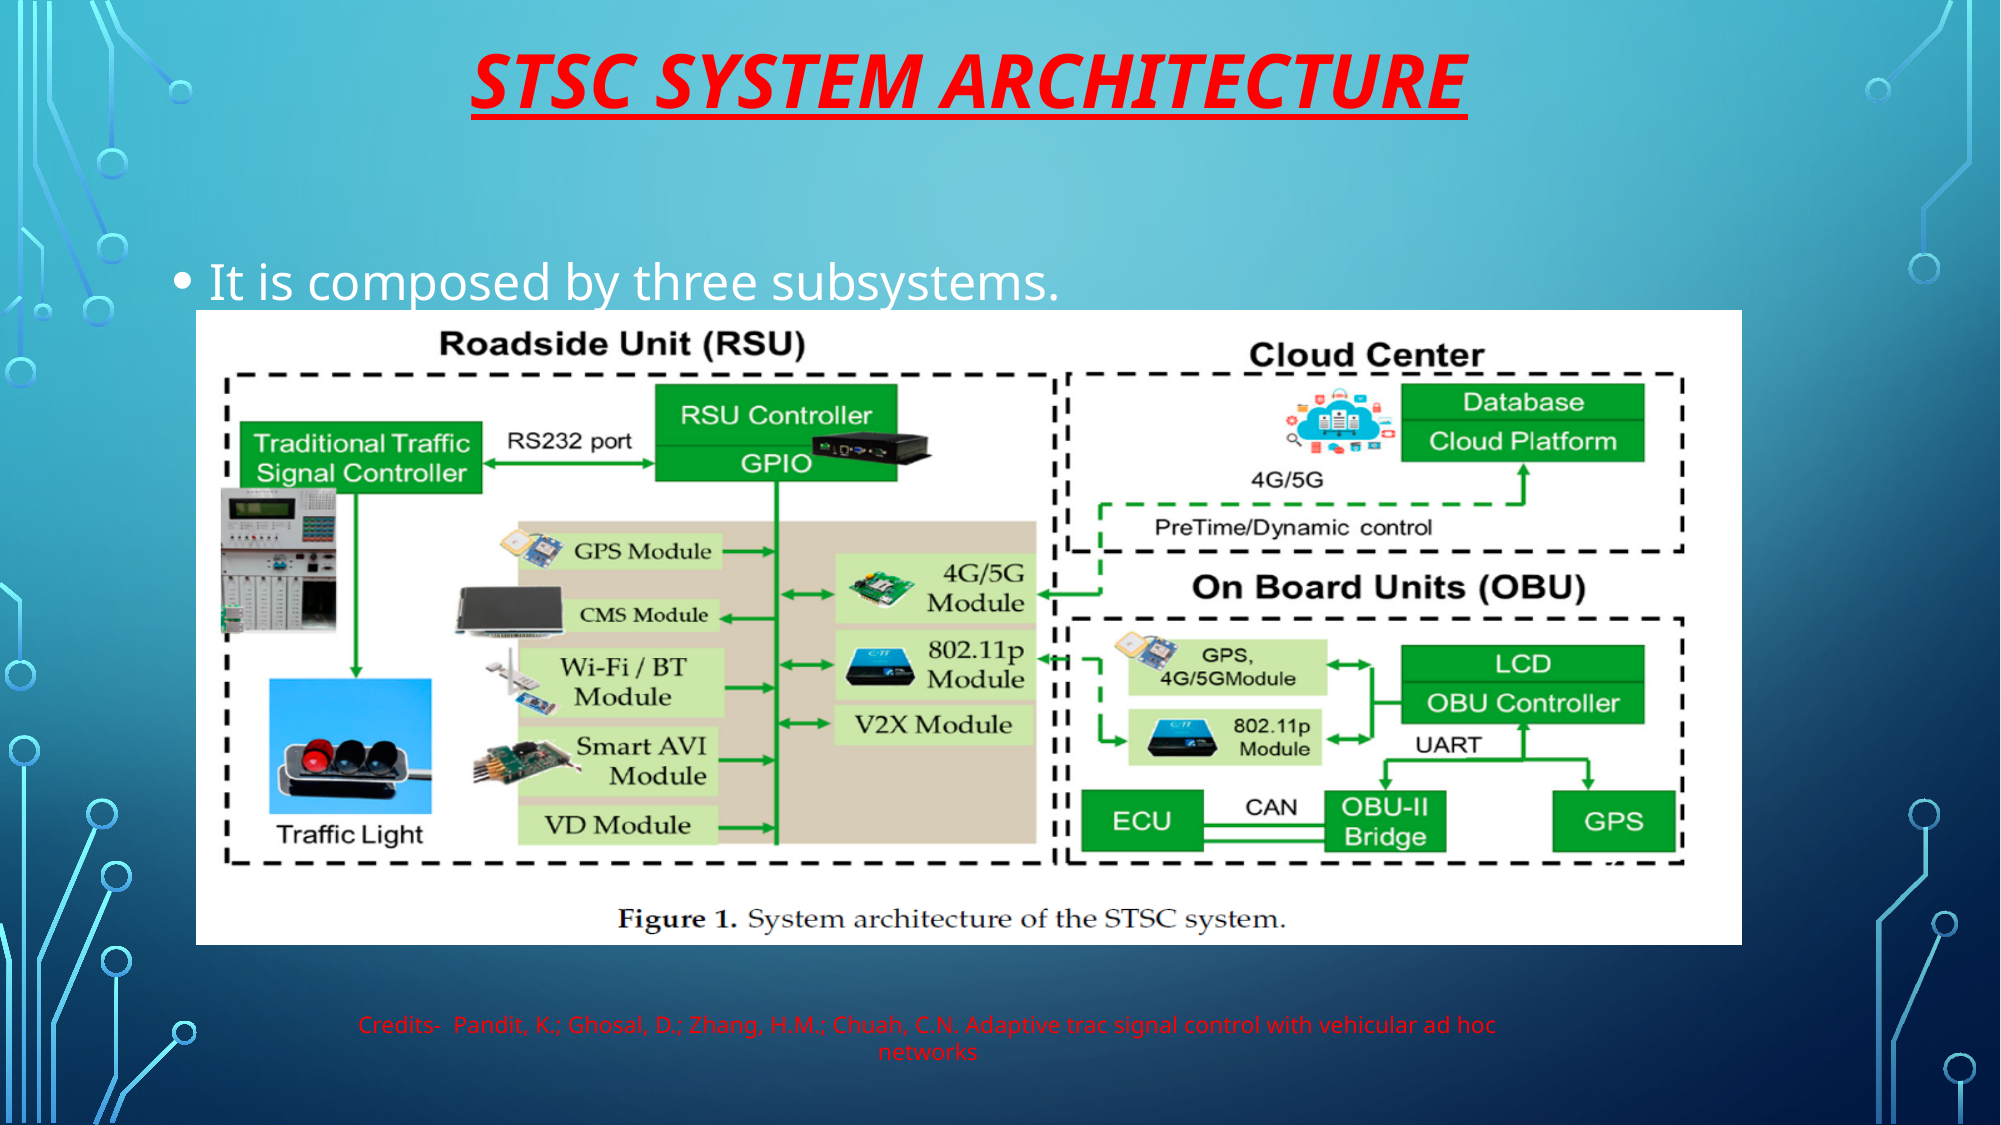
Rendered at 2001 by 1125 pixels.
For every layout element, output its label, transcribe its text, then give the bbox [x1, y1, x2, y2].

picture [196, 310, 1742, 945]
list It is composed by three subsystems. [156, 230, 1782, 812]
text_box Credits- Pandit, K.; Ghosal, D.; Zhang, H.M.; Chuah, C.N. Adaptive trac signal control with vehicular ad hoc networks [335, 1002, 1521, 1073]
title STSC System Architecture [156, 0, 1782, 206]
